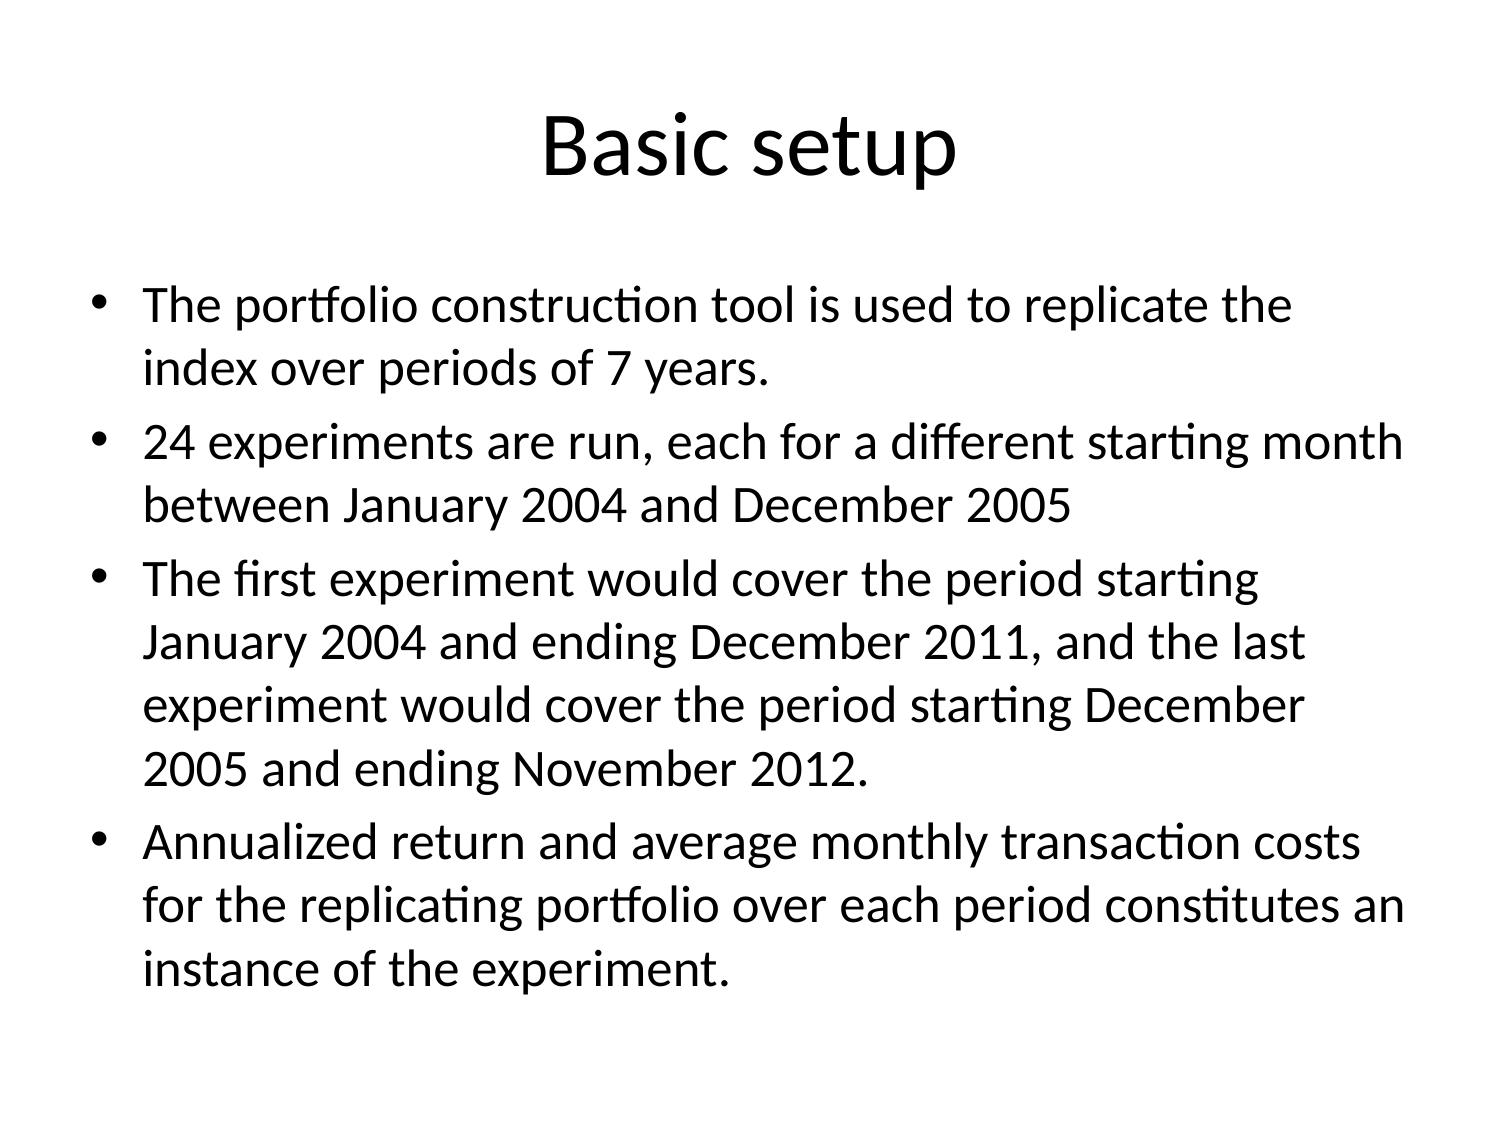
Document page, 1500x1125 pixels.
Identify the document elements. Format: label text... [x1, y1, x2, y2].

title Basic setup [75, 45, 1425, 233]
list The portfolio construction tool is used to replicate the index over periods of 7 years. 24 experiments are run, each for a different starting month between January 2004 and December 2005 The first experiment would cover the period starting January 2004 and ending December 2011, and the last experiment would cover the period starting December 2005 and ending November 2012. Annualized return and average monthly transaction costs for the replicating portfolio over each period constitutes an instance of the experiment. [75, 262, 1425, 1005]
